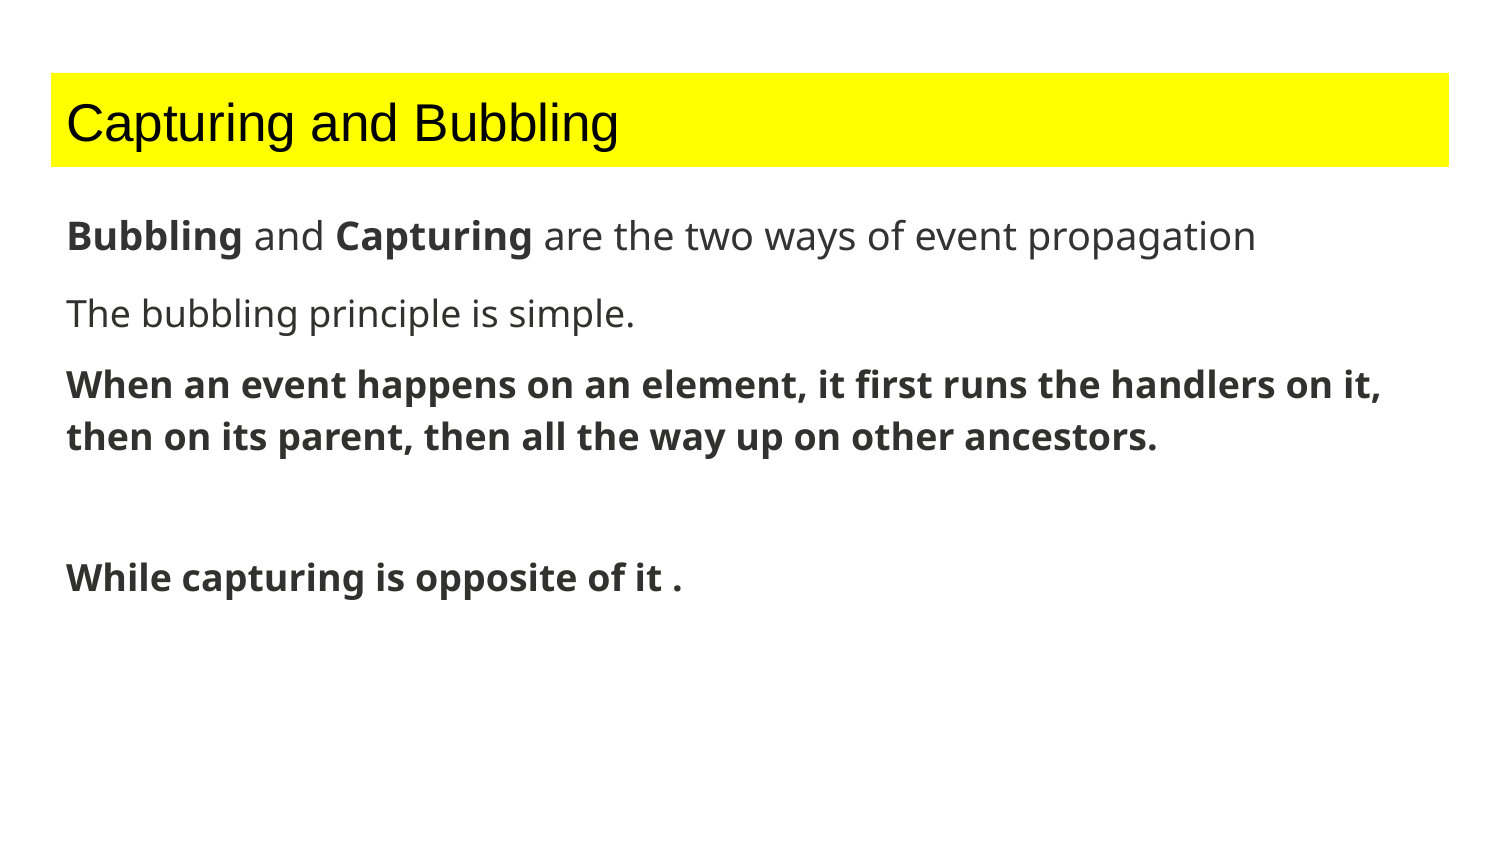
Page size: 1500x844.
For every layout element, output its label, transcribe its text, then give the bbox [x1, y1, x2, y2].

list Bubbling and Capturing are the two ways of event propagation The bubbling principle is simple. When an event happens on an element, it first runs the handlers on it, then on its parent, then all the way up on other ancestors. While capturing is opposite of it . [51, 189, 1449, 750]
title Capturing and Bubbling [51, 72, 1449, 167]
